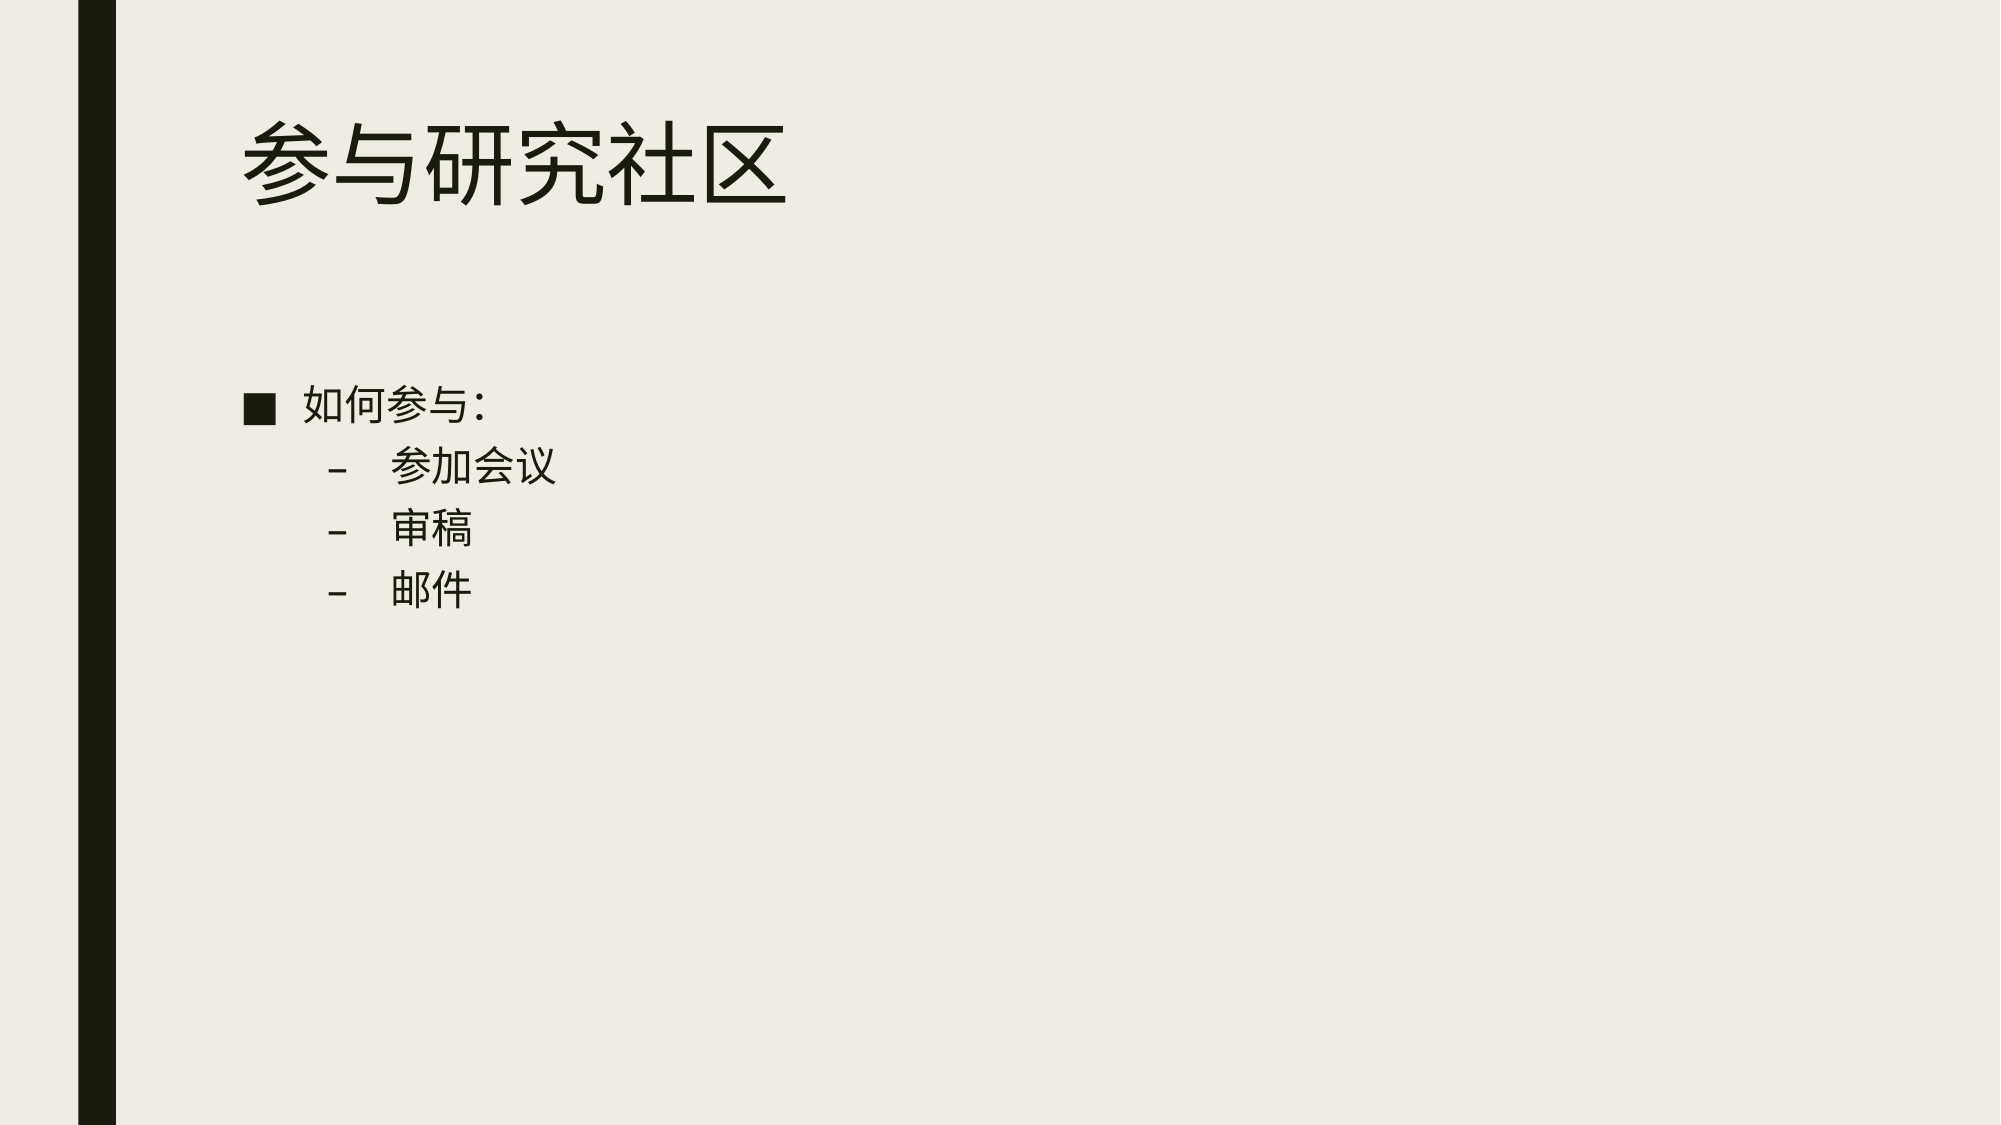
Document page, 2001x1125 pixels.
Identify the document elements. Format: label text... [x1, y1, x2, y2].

title 参与研究社区 [225, 112, 1800, 357]
list 如何参与： 参加会议 审稿 邮件 [225, 375, 1800, 963]
